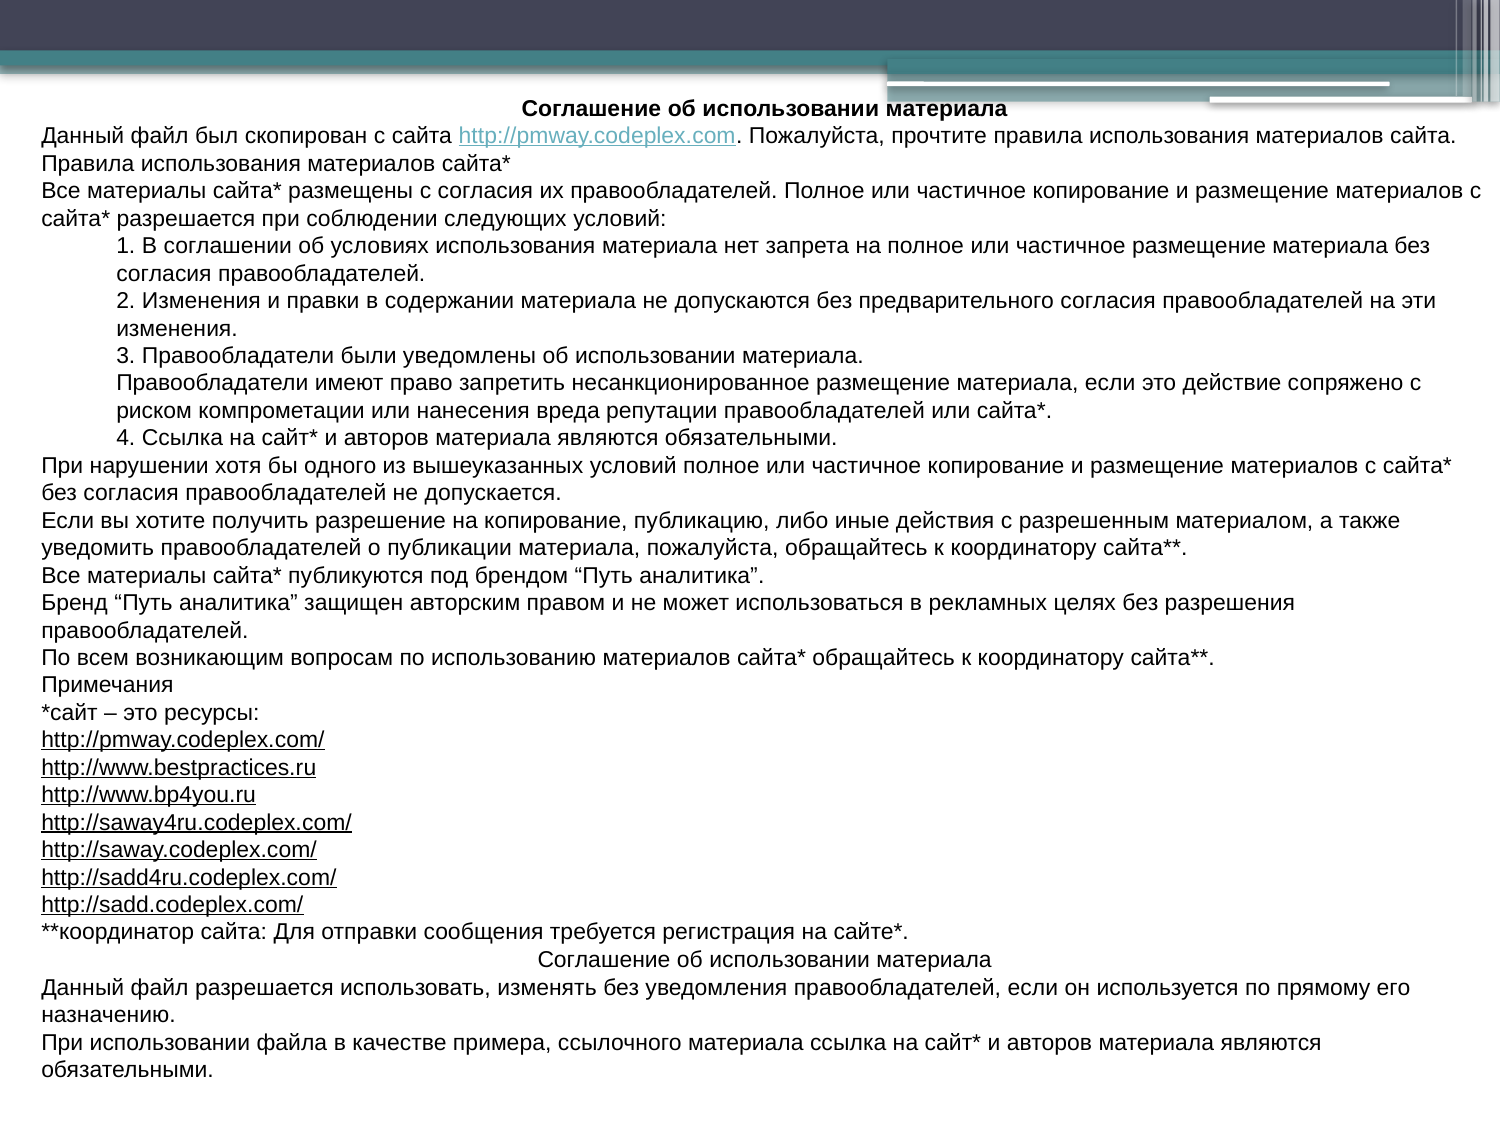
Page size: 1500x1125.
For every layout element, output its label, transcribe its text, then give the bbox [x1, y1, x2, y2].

text_box Соглашение об использовании материала Данный файл был скопирован с сайта http://pmway.codeplex.com. Пожалуйста, прочтите правила использования материалов сайта. Правила использования материалов сайта* Все материалы сайта* размещены с согласия их правообладателей. Полное или частичное копирование и размещение материалов с сайта* разрешается при соблюдении следующих условий: 1. В соглашении об условиях использования материала нет запрета на полное или частичное размещение материала без согласия правообладателей. 2. Изменения и правки в содержании материала не допускаются без предварительного согласия правообладателей на эти изменения. 3. Правообладатели были уведомлены об использовании материала. Правообладатели имеют право запретить несанкционированное размещение материала, если это действие сопряжено с риском компрометации или нанесения вреда репутации правообладателей или сайта*. 4. Ссылка на сайт* и авторов материала являются обязательными. При нарушении хотя бы одного из вышеуказанных условий полное или частичное копирование и размещение материалов с сайта* без согласия правообладателей не допускается. Если вы хотите получить разрешение на копирование, публикацию, либо иные действия с разрешенным материалом, а также уведомить правообладателей о публикации материала, пожалуйста, обращайтесь к координатору сайта**. Все материалы сайта* публикуются под брендом “Путь аналитика”. Бренд “Путь аналитика” защищен авторским правом и не может использоваться в рекламных целях без разрешения правообладателей. По всем возникающим вопросам по использованию материалов сайта* обращайтесь к координатору сайта**. Примечания *сайт – это ресурсы: http://pmway.codeplex.com/ http://www.bestpractices.ru http://www.bp4you.ru http://saway4ru.codeplex.com/ http://saway.codeplex.com/ http://sadd4ru.codeplex.com/ http://sadd.codeplex.com/ **координатор сайта: Для отправки сообщения требуется регистрация на сайте*. Соглашение об использовании материала Данный файл разрешается использовать, изменять без уведомления правообладателей, если он используется по прямому его назначению. При использовании файла в качестве примера, ссылочного материала ссылка на сайт* и авторов материала являются обязательными. [26, 85, 1500, 1090]
